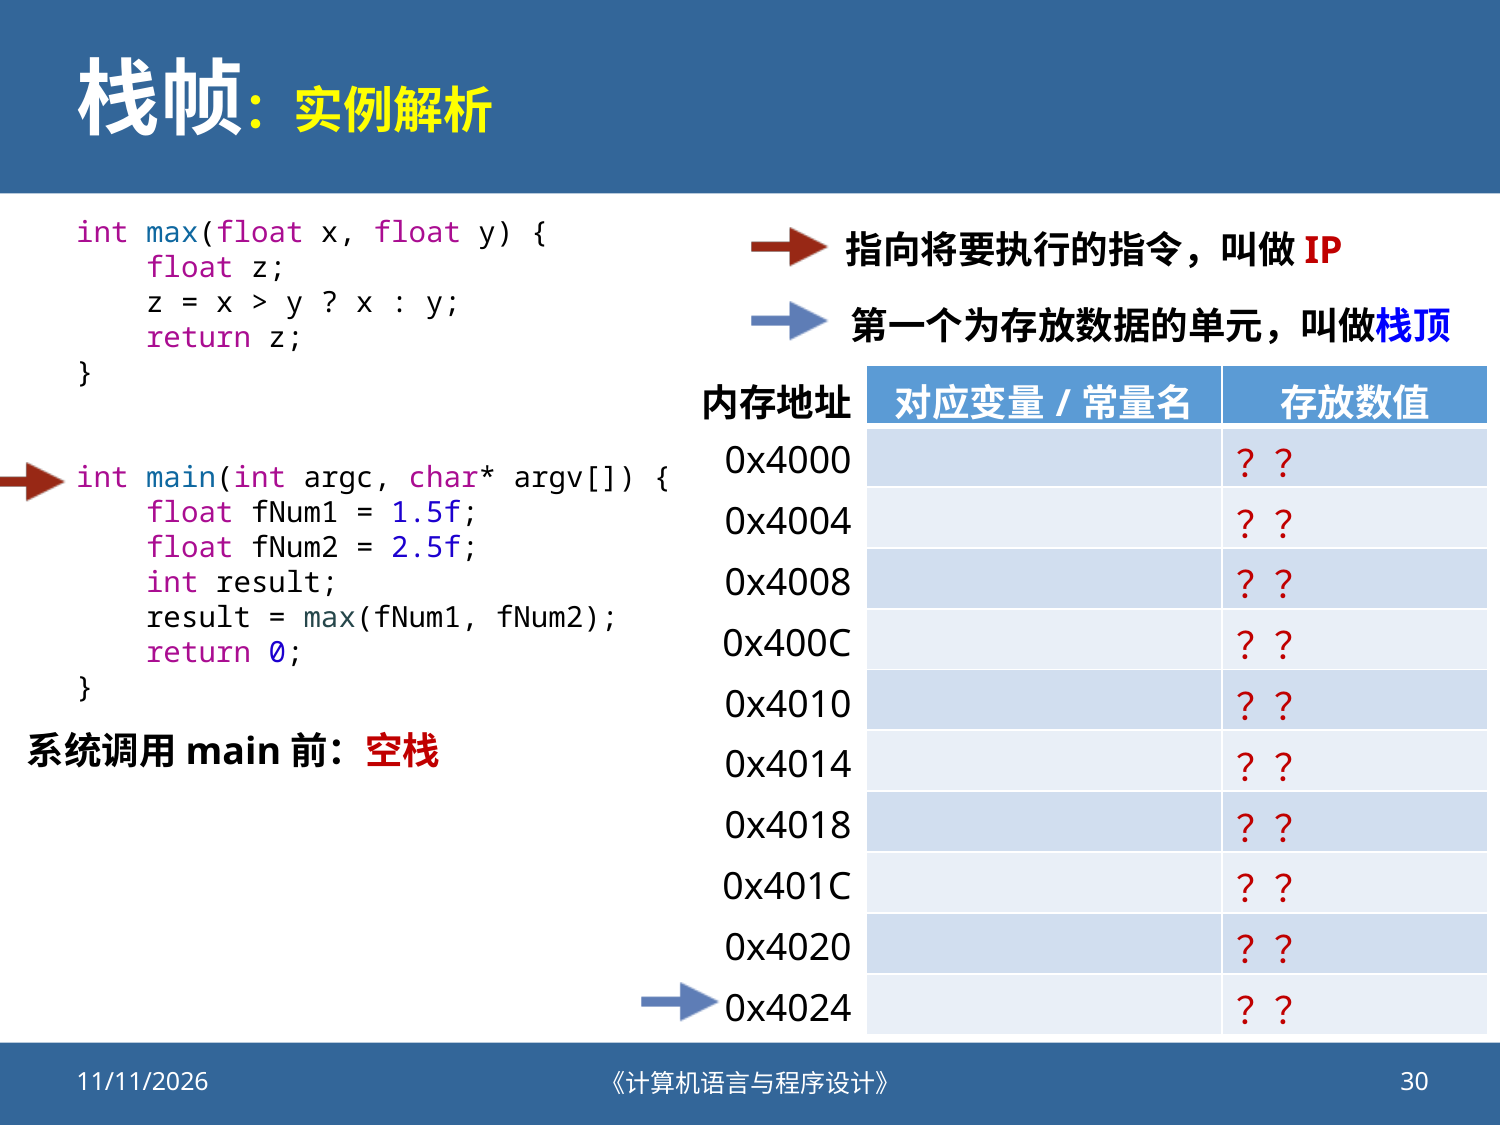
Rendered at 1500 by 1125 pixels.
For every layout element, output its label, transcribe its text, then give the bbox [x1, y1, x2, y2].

table_cell [867, 792, 1221, 851]
table_header 对应变量/常量名 [867, 366, 1221, 423]
table_cell 0x4020 [680, 913, 867, 974]
text_box 指向将要执行的指令，叫做IP [830, 218, 1358, 278]
table_cell 0x4008 [680, 548, 867, 609]
picture [749, 226, 830, 268]
table_cell 0x4024 [680, 974, 867, 1034]
table_cell 0x4000 [680, 426, 867, 487]
table_cell 0x4010 [680, 670, 867, 730]
footer 《计算机语言与程序设计》 [480, 1052, 1021, 1113]
title 栈帧：实例解析 [61, 27, 1441, 177]
table_cell 0x4014 [680, 730, 867, 791]
table_cell [867, 549, 1221, 608]
table_cell ？？ [1223, 914, 1487, 973]
table_cell ？？ [1223, 429, 1487, 486]
table_cell ？？ [1223, 670, 1487, 729]
table_cell 0x400C [680, 609, 867, 670]
text_box 系统调用main前：空栈 [11, 719, 663, 780]
table_header 内存地址 [680, 365, 867, 426]
table_cell [867, 429, 1221, 486]
table_cell ？？ [1223, 792, 1487, 851]
picture [0, 461, 67, 503]
table_cell [867, 670, 1221, 729]
picture [640, 981, 721, 1023]
slide_number 30 [1084, 1052, 1444, 1113]
table_cell 0x4004 [680, 487, 867, 548]
table_cell [867, 731, 1221, 790]
text_box int max(float x, float y) { float z; z = x > y ? x : y; return z; } int main(int argc, char* argv[]) { float fNum1 = 1.5f; float fNum2 = 2.5f; int result; result = max(fNum1, fNum2); return 0; } [61, 206, 812, 711]
table_header 存放数值 [1223, 366, 1487, 423]
table_cell ？？ [1223, 610, 1487, 669]
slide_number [61, 1052, 422, 1113]
table_cell 0x401C [680, 852, 867, 913]
table_cell ？？ [1223, 731, 1487, 790]
text_box 第一个为存放数据的单元，叫做栈顶 [835, 294, 1466, 355]
table_cell [867, 914, 1221, 973]
table_cell 0x4018 [680, 791, 867, 852]
table_cell ？？ [1223, 549, 1487, 608]
table_cell ？？ [1223, 488, 1487, 547]
table_cell [867, 853, 1221, 912]
picture [749, 300, 830, 342]
table_cell [867, 488, 1221, 547]
table_cell ？？ [1223, 853, 1487, 912]
table_cell [867, 975, 1221, 1034]
table_cell [867, 610, 1221, 669]
table_cell ？？ [1223, 975, 1487, 1034]
